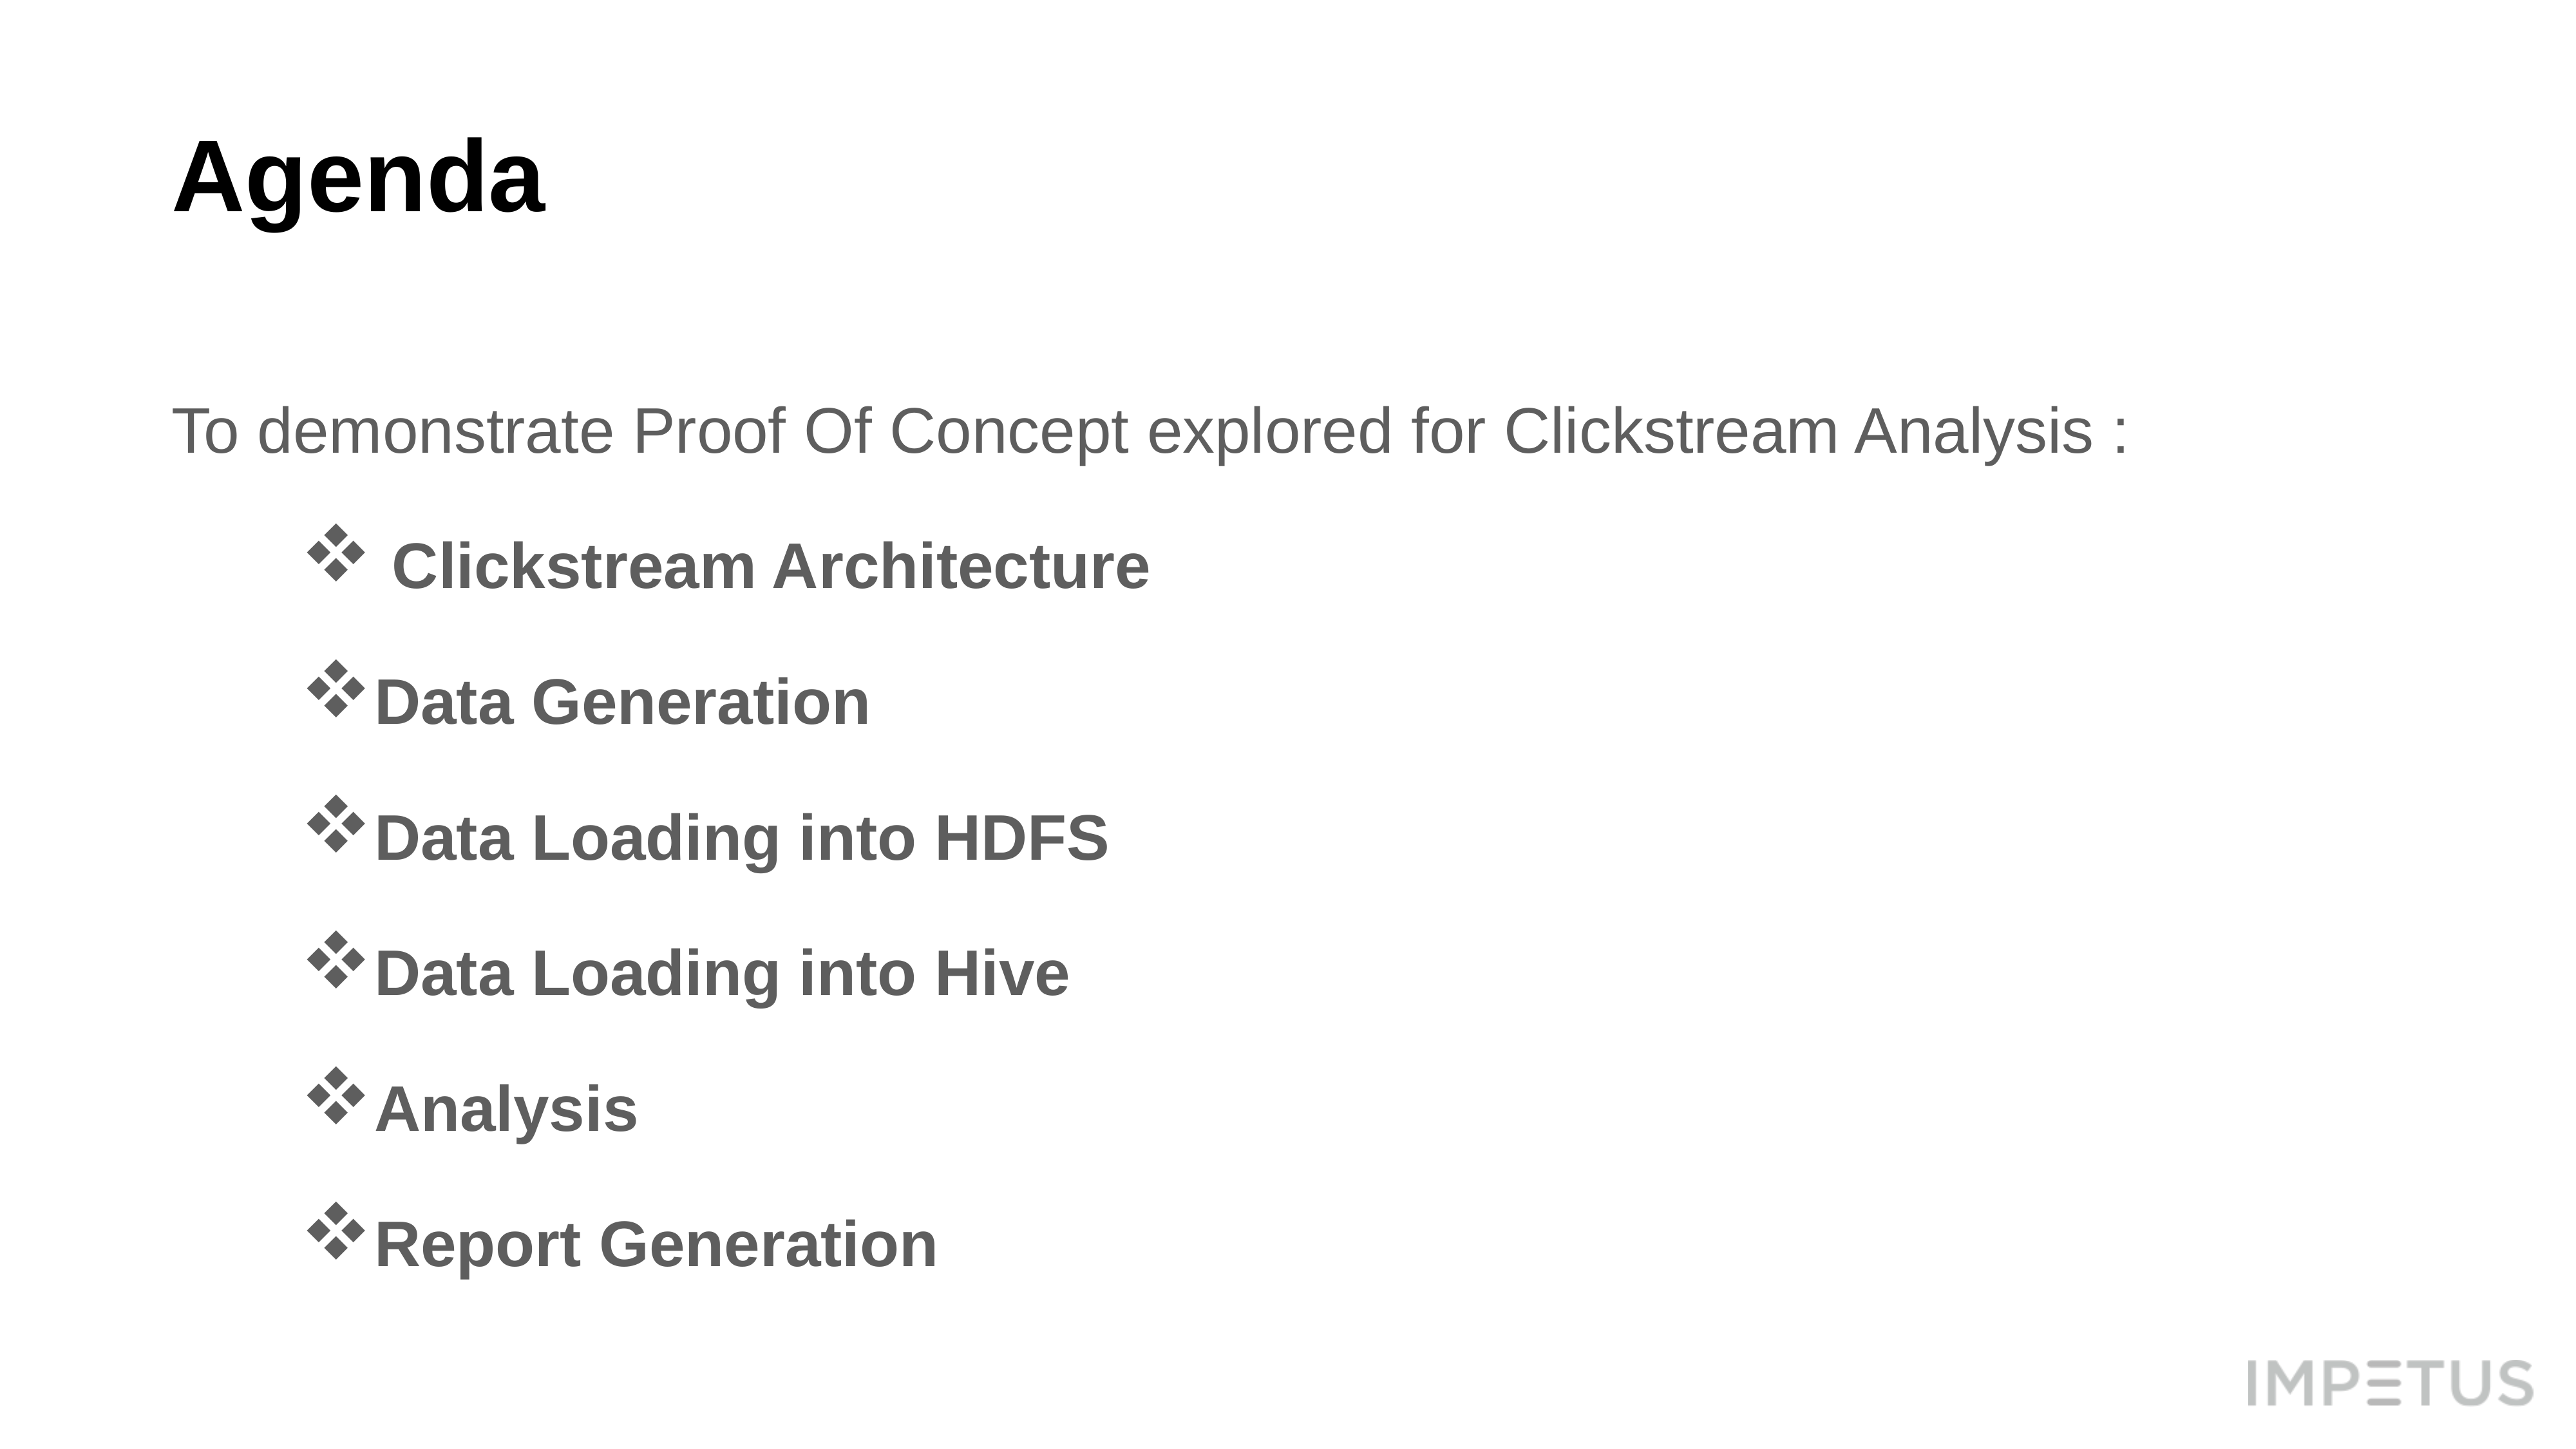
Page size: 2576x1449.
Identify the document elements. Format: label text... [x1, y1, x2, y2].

list To demonstrate Proof Of Concept explored for Clickstream Analysis : Clickstream Architecture Data Generation Data Loading into HDFS Data Loading into Hive Analysis Report Generation [171, 252, 2405, 1412]
title Agenda [171, 37, 2405, 252]
